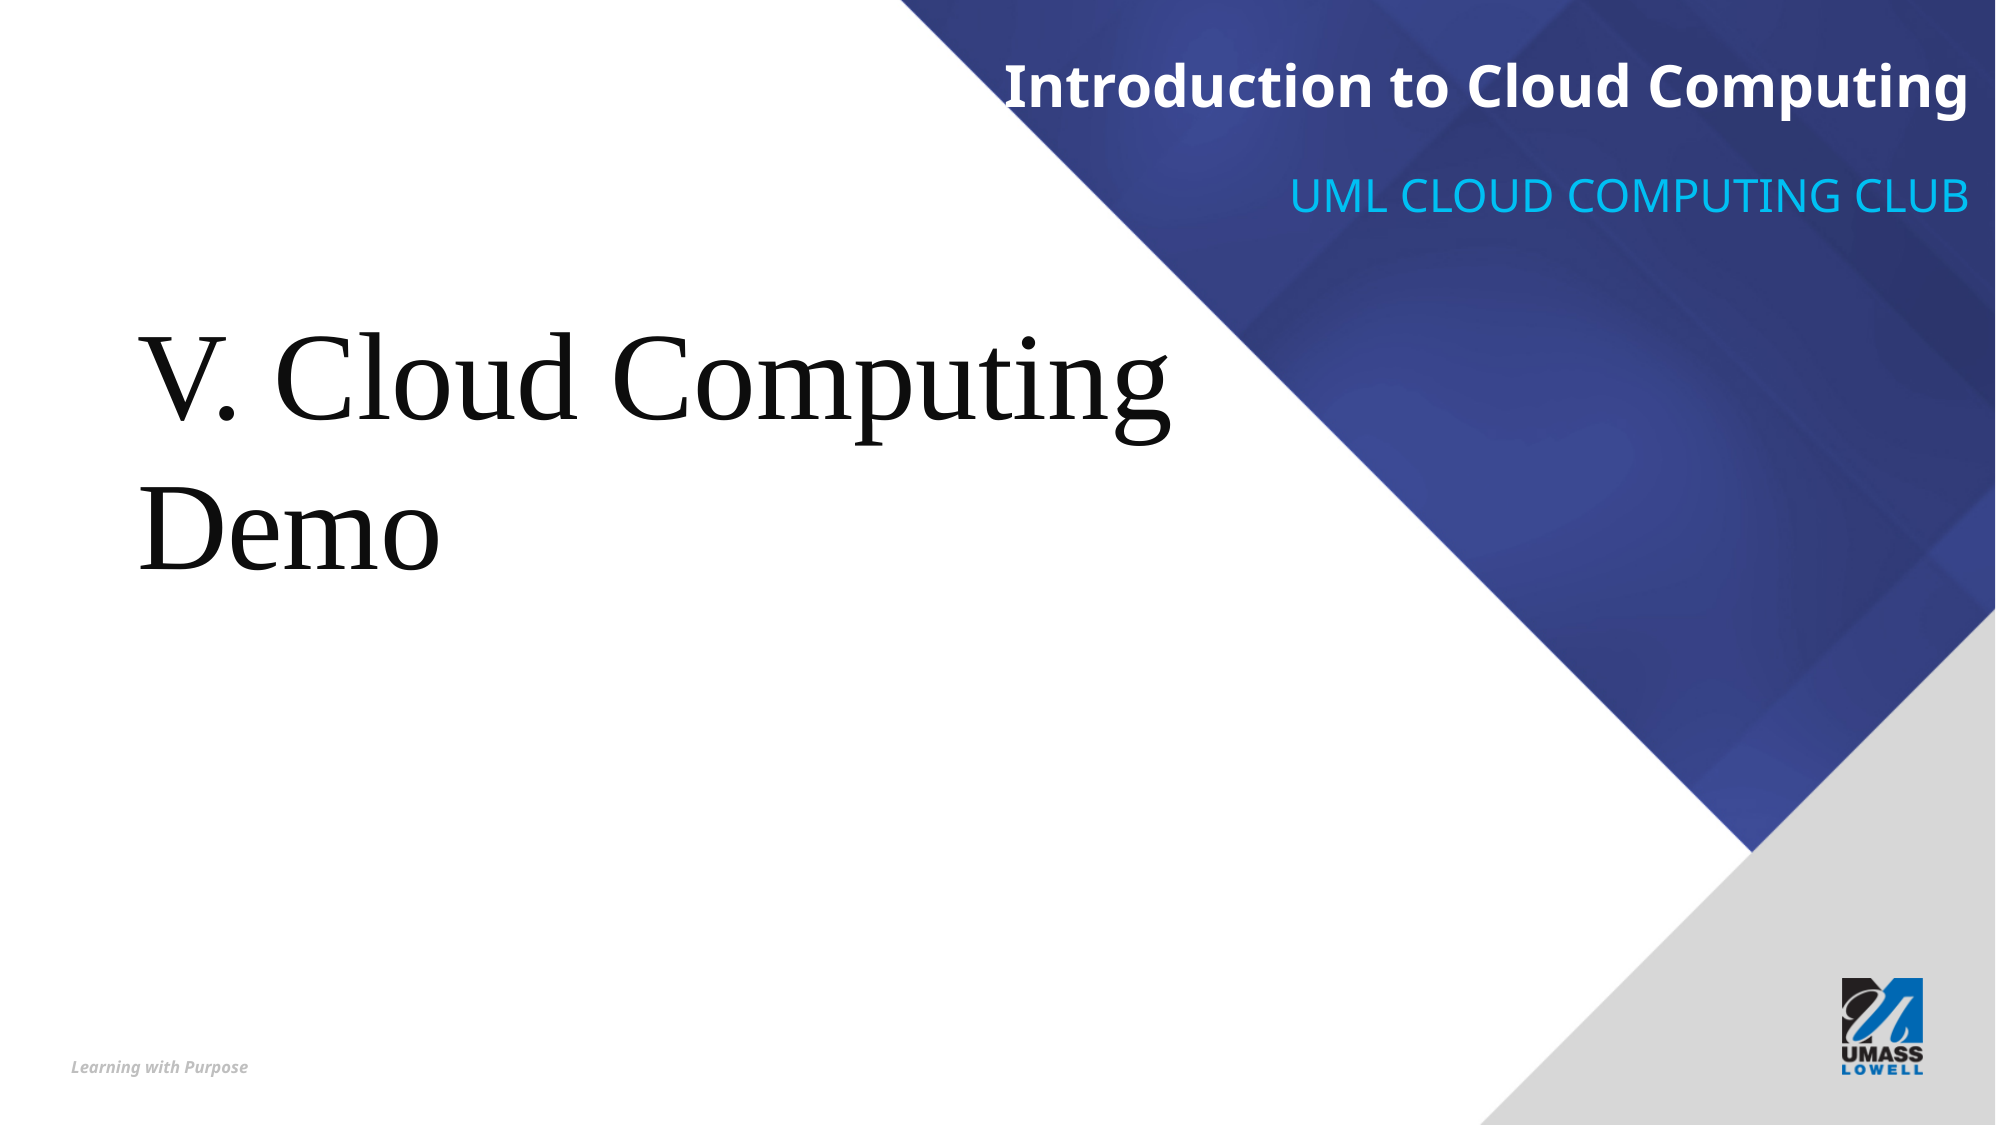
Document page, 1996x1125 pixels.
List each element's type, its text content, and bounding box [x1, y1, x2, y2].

list Introduction to Cloud Computing [860, 1, 1985, 127]
list UML cloud computing club [1222, 149, 1985, 238]
list V. Cloud Computing Demo [122, 287, 1285, 988]
picture [0, 0, 1996, 1125]
